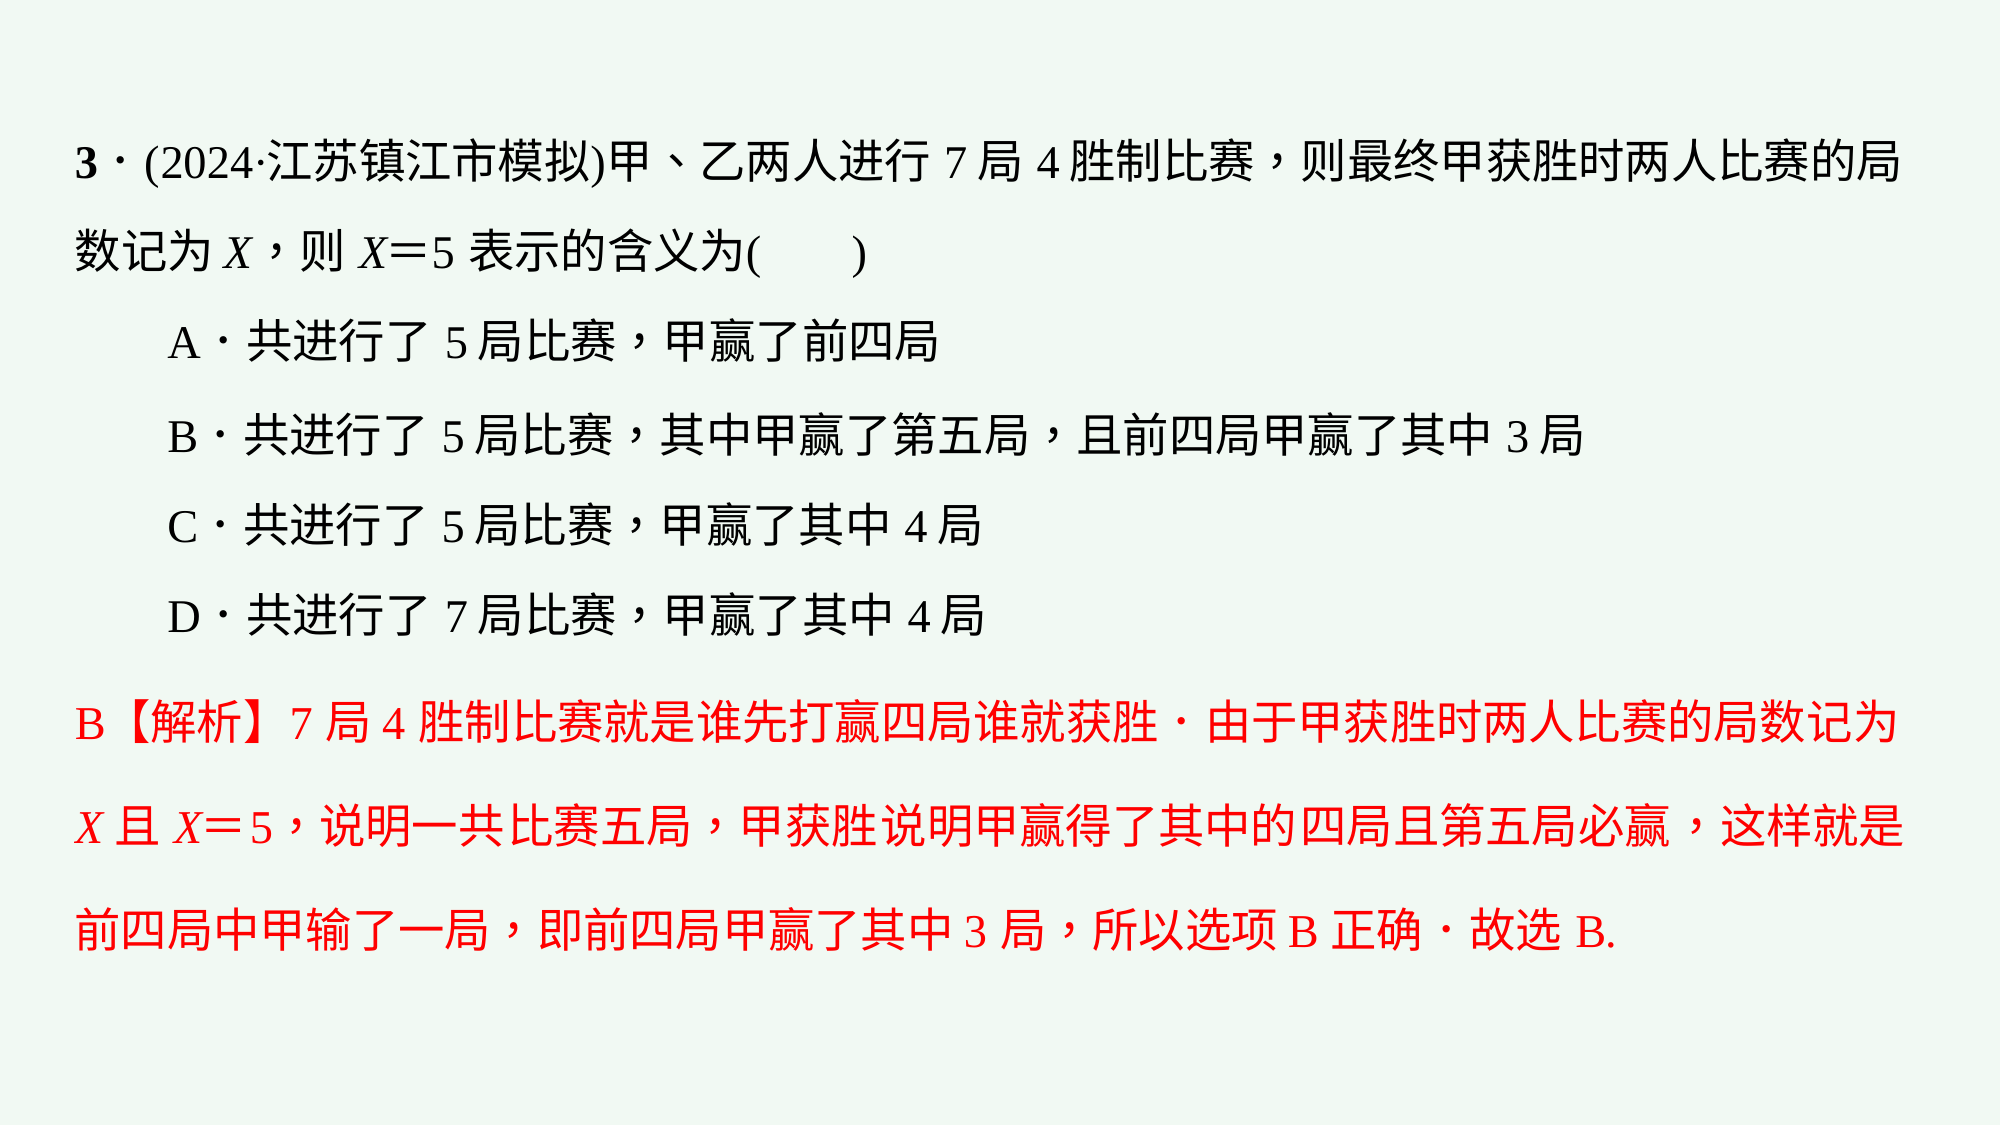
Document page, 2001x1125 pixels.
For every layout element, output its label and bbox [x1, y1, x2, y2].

text_box [74, 131, 1907, 668]
text_box [74, 668, 1907, 985]
